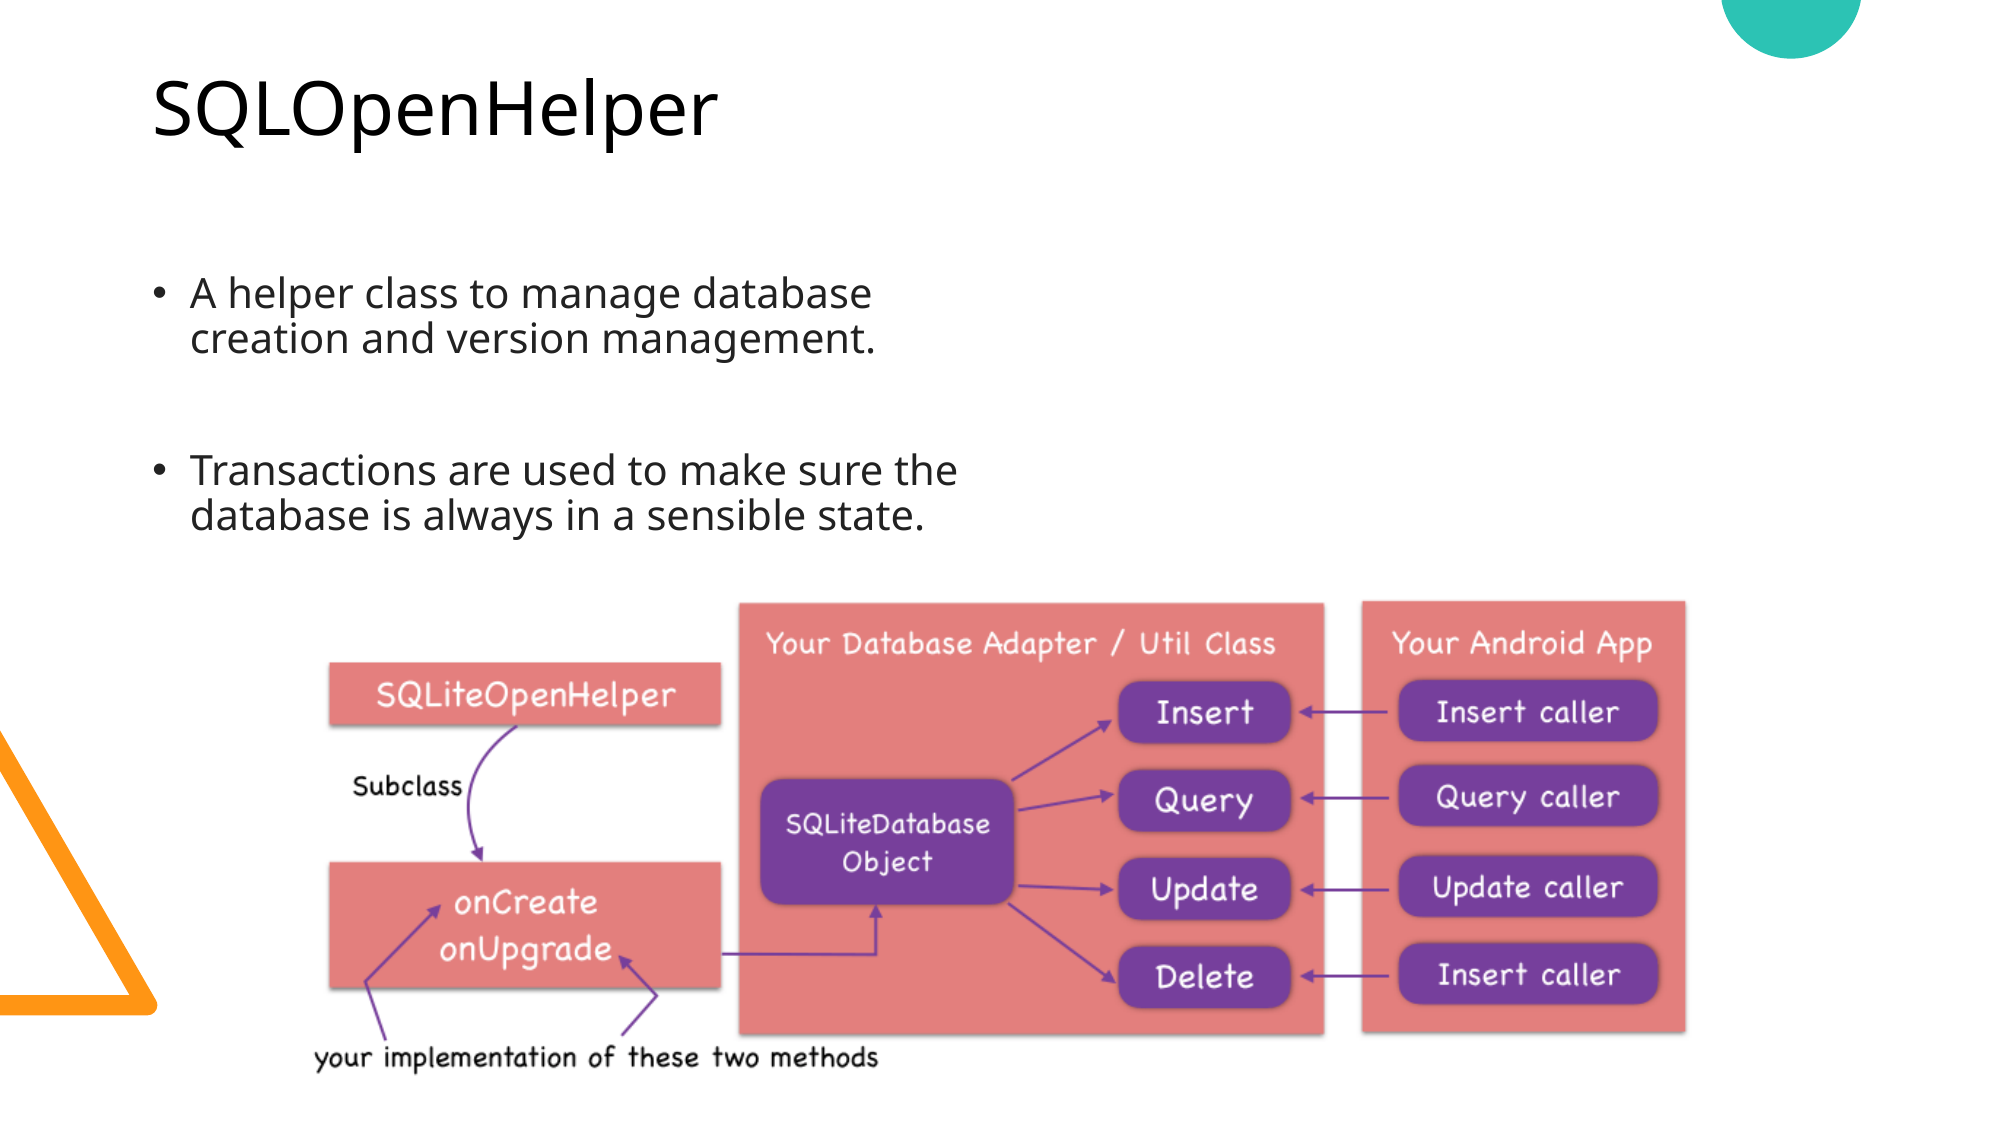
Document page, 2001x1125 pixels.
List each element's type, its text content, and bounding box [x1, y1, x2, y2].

list A helper class to manage database creation and version management. Transactions are used to make sure the database is always in a sensible state. [137, 193, 1031, 563]
picture [311, 562, 1735, 1112]
title SQLOpenHelper [137, 59, 1863, 163]
